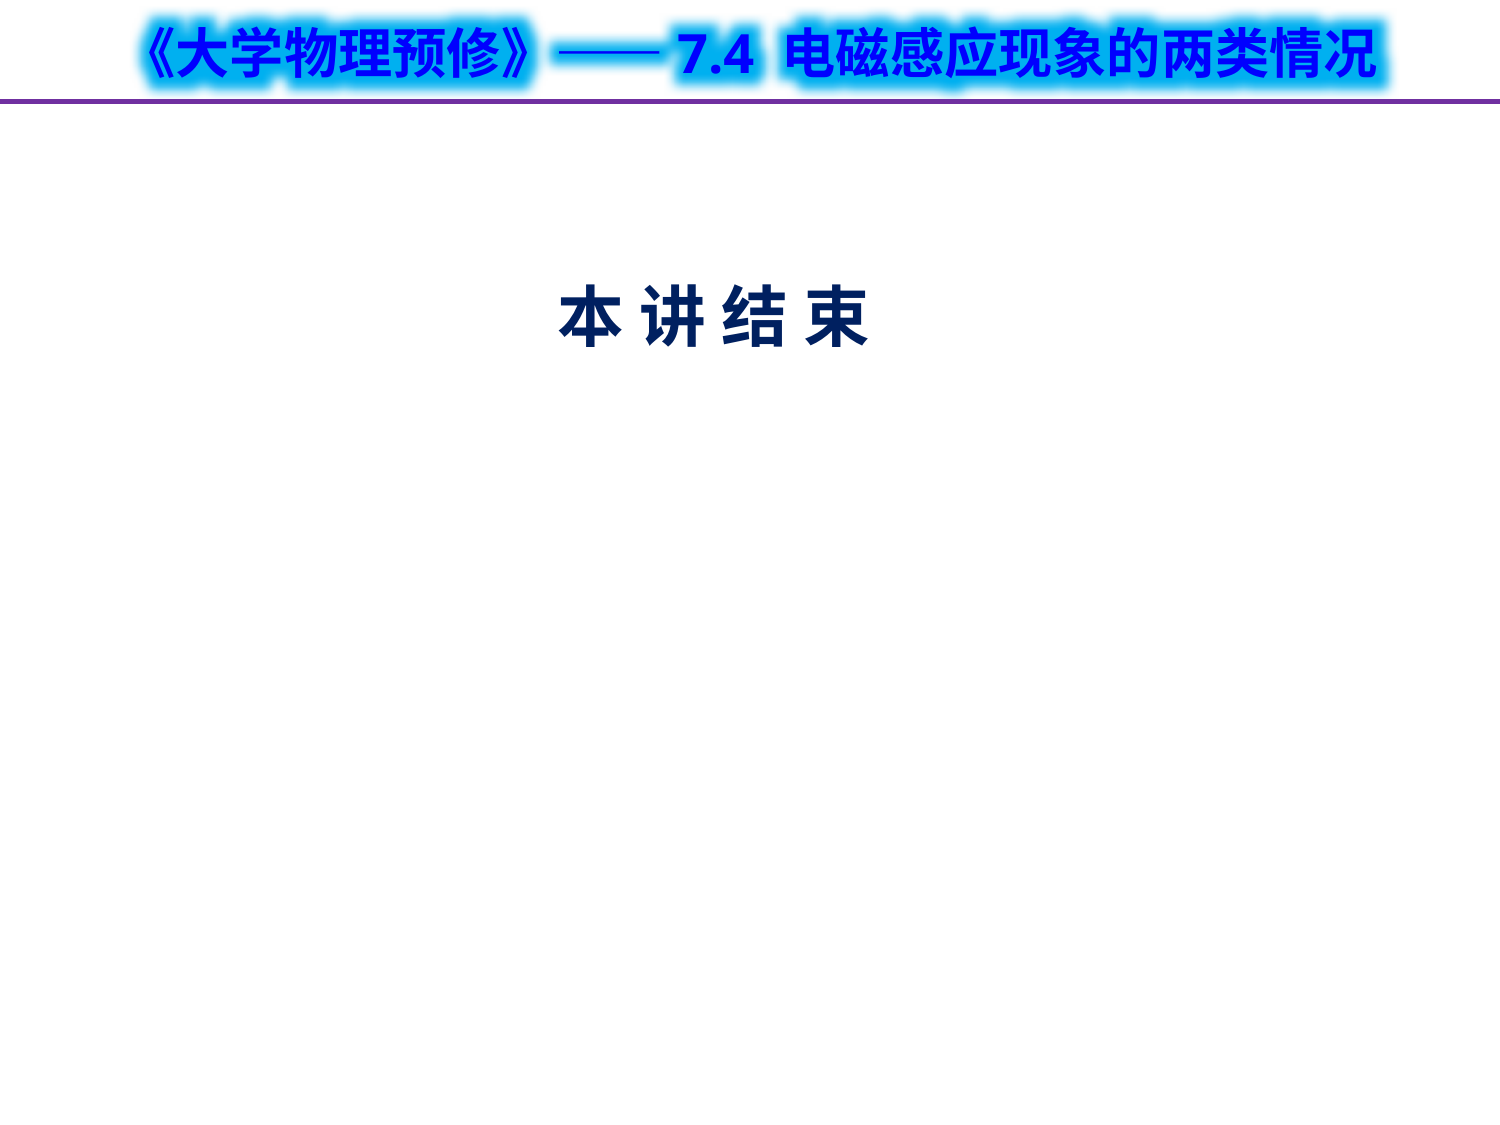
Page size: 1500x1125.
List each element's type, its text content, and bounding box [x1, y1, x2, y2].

text_box 本 讲 结 束 [542, 267, 886, 362]
